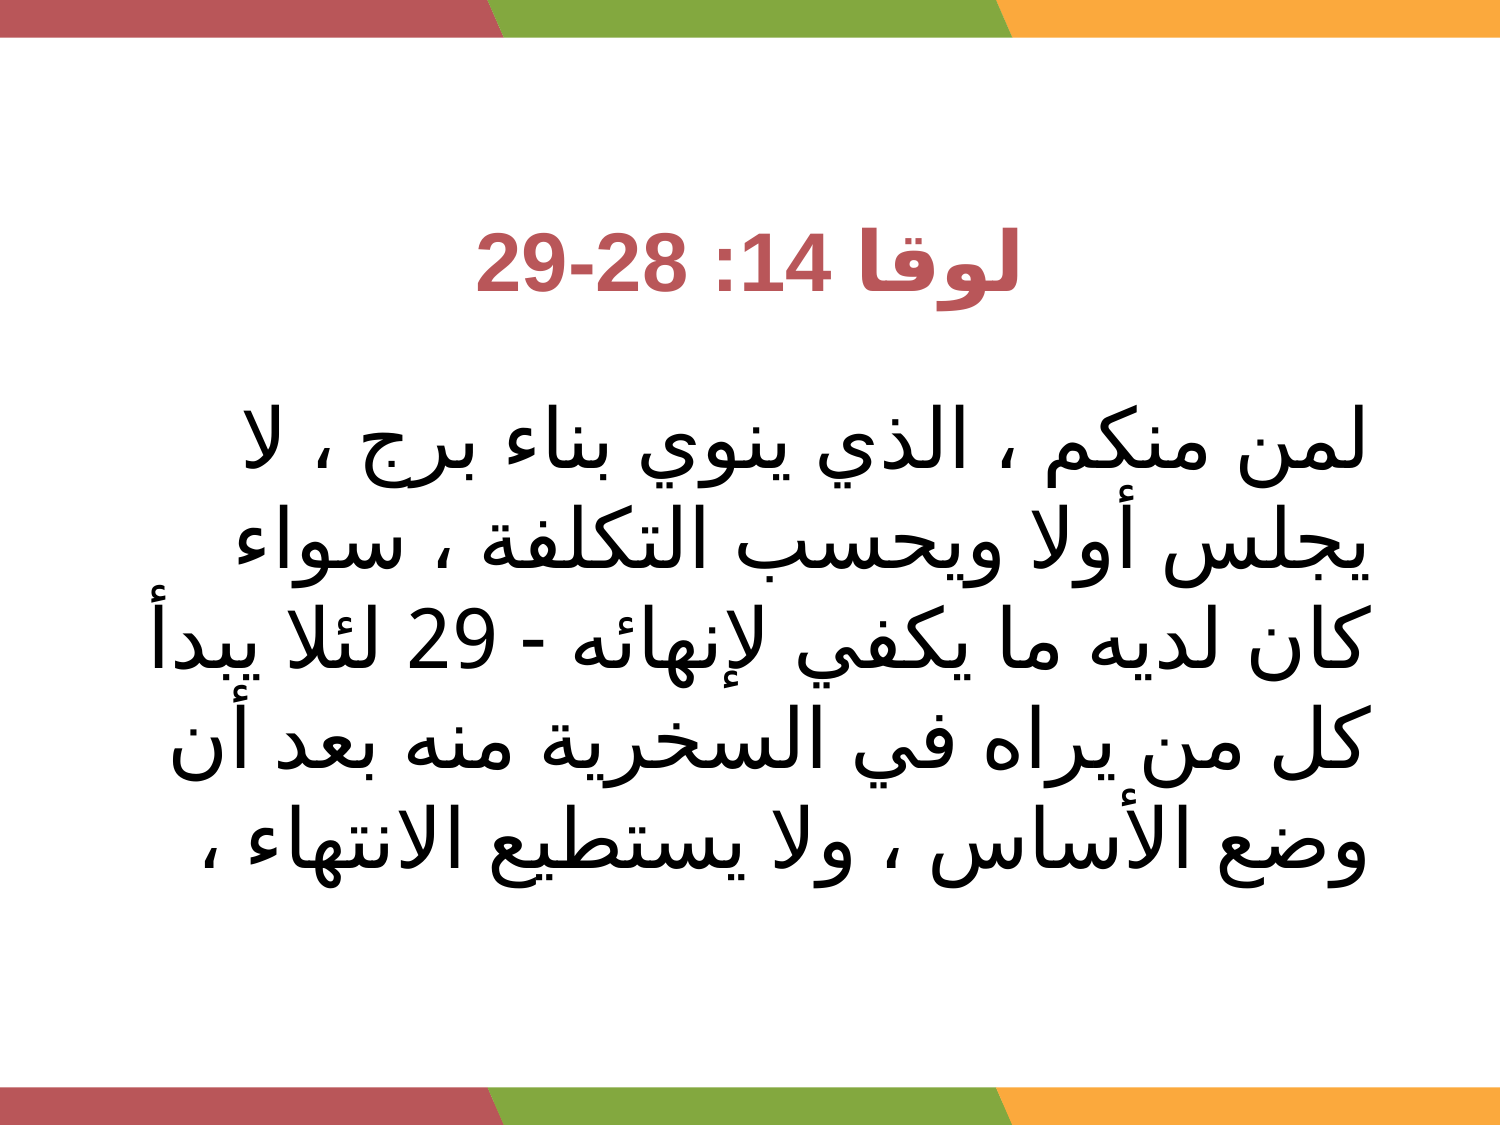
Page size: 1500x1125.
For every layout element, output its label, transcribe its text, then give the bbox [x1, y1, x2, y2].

text_box لمن منكم ، الذي ينوي بناء برج ، لا يجلس أولا ويحسب التكلفة ، سواء كان لديه ما يكفي لإنهائه - 29 لئلا يبدأ كل من يراه في السخرية منه بعد أن وضع الأساس ، ولا يستطيع الانتهاء ، [112, 378, 1388, 894]
text_box [0, 1086, 502, 1125]
text_box [994, 1086, 1500, 1125]
text_box لوقا 14: 28-29 [460, 200, 1040, 316]
text_box [485, 1086, 1010, 1125]
